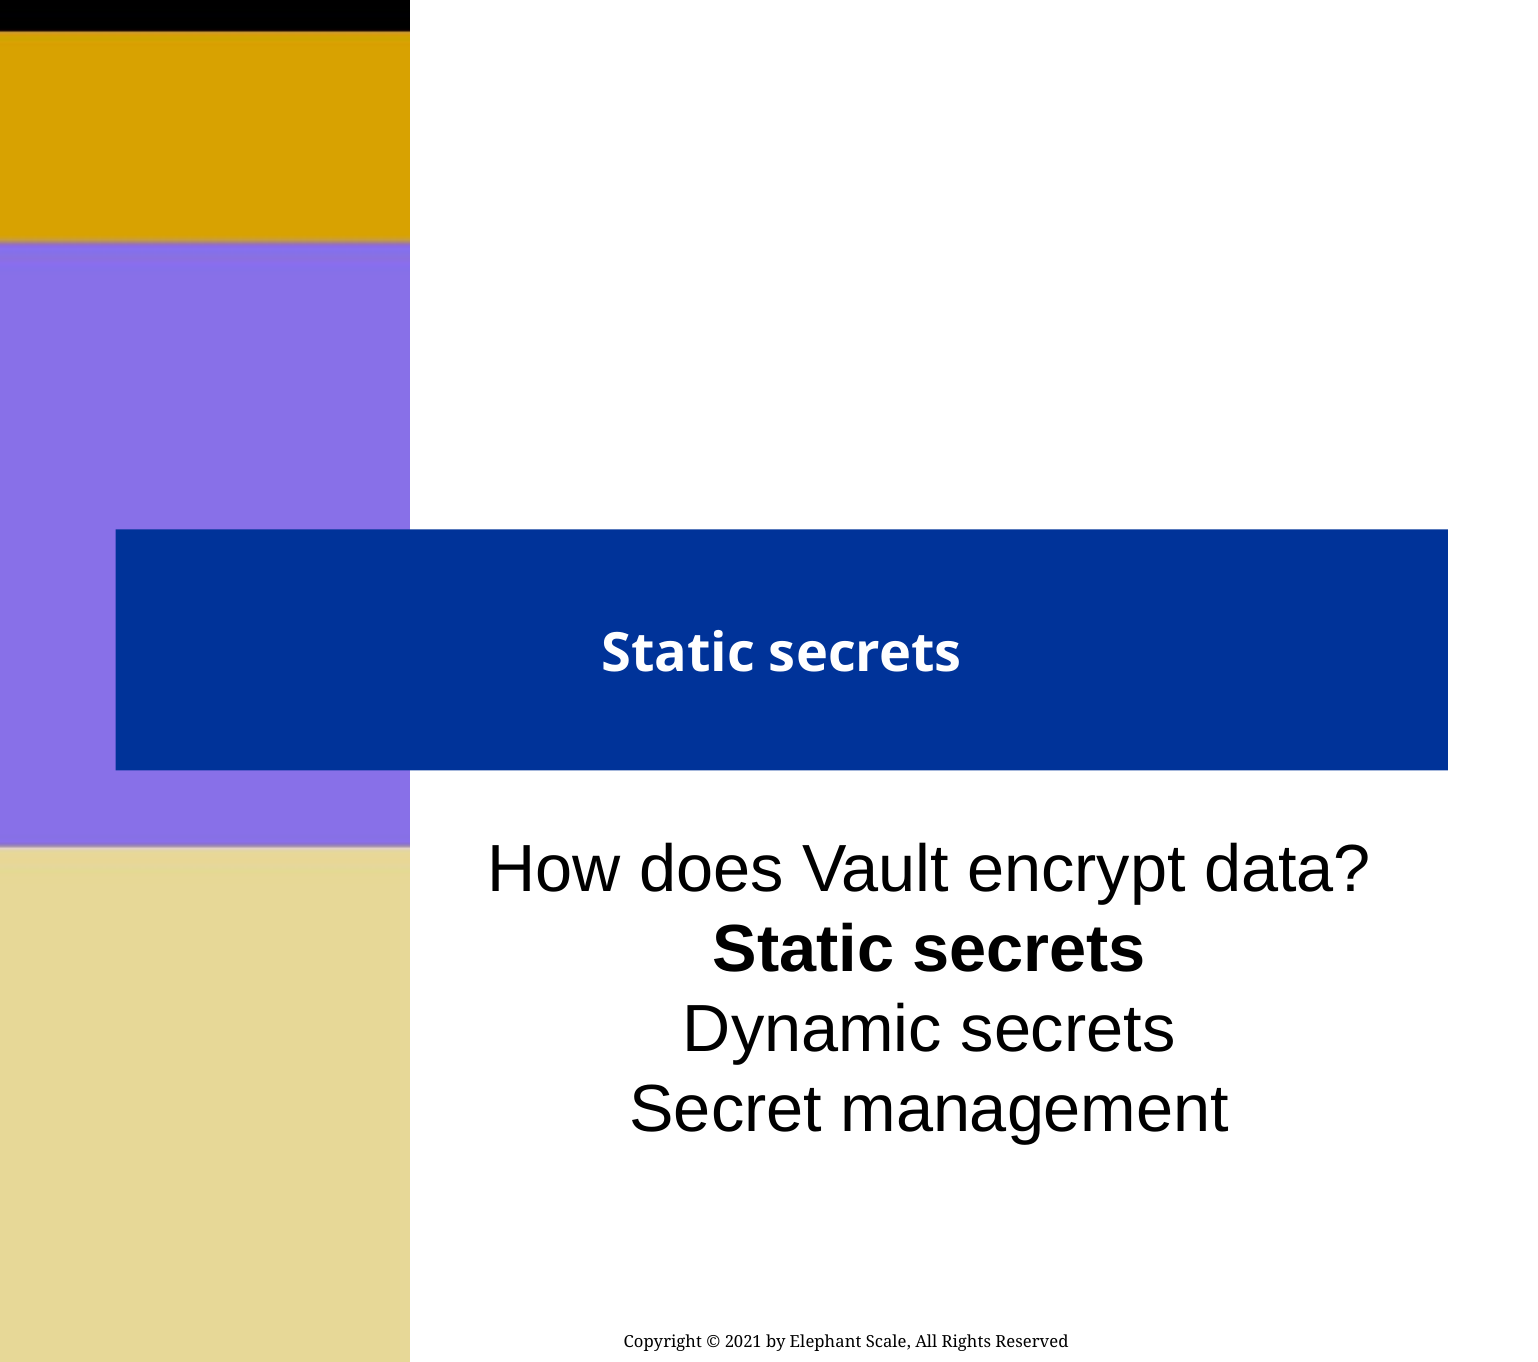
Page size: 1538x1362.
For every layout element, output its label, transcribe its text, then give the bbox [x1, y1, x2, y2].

subtitle How does Vault encrypt data? Static secrets Dynamic secrets Secret management [409, 817, 1450, 884]
title Static secrets [115, 529, 1449, 771]
text_box Copyright © 2021 by Elephant Scale, All Rights Reserved [608, 1322, 1085, 1358]
picture [0, 0, 410, 1362]
